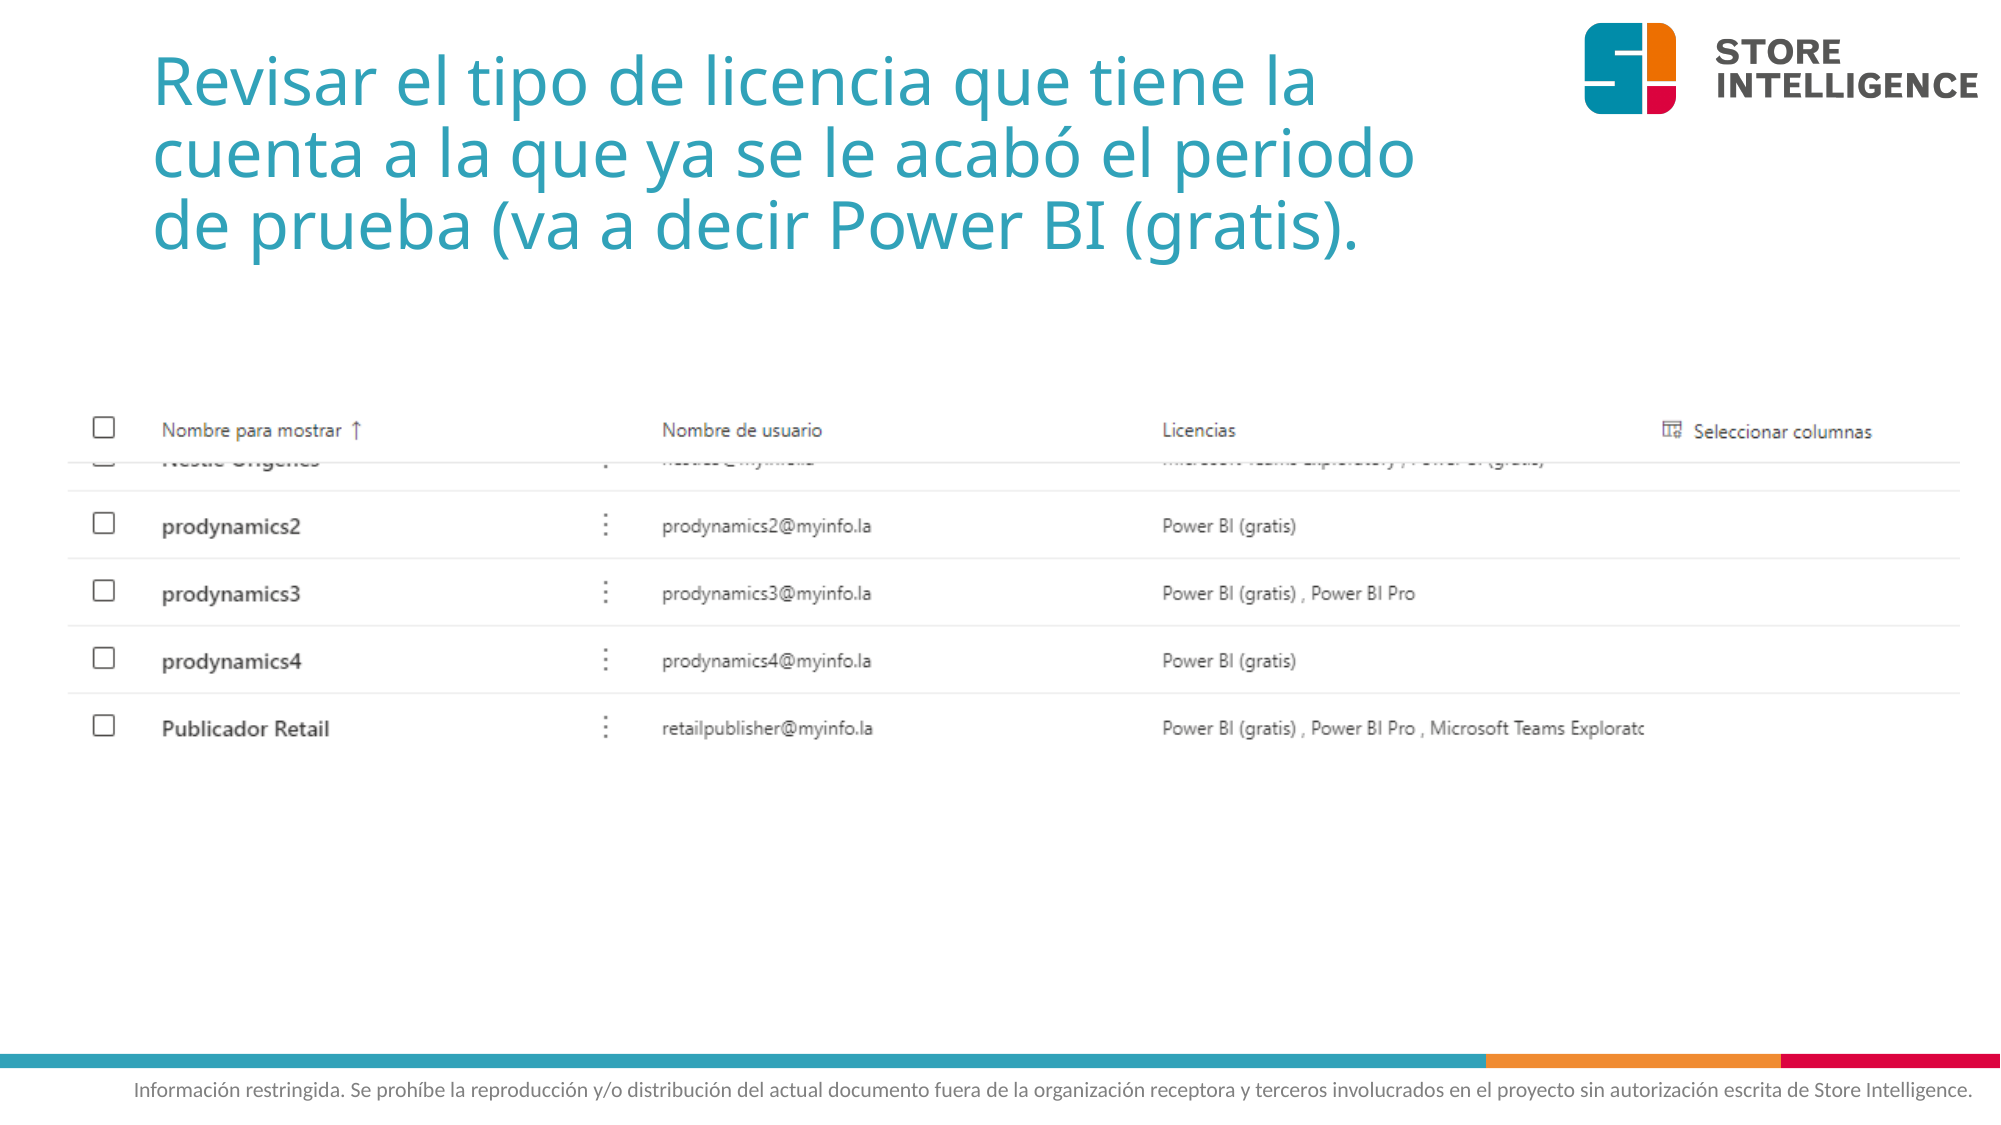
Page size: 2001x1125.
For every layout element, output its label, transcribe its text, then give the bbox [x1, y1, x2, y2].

picture [1582, 19, 1980, 118]
picture [40, 379, 1960, 746]
title Revisar el tipo de licencia que tiene la cuenta a la que ya se le acabó el periodo de prueba (va a decir Power BI (gratis). [137, 59, 1515, 325]
